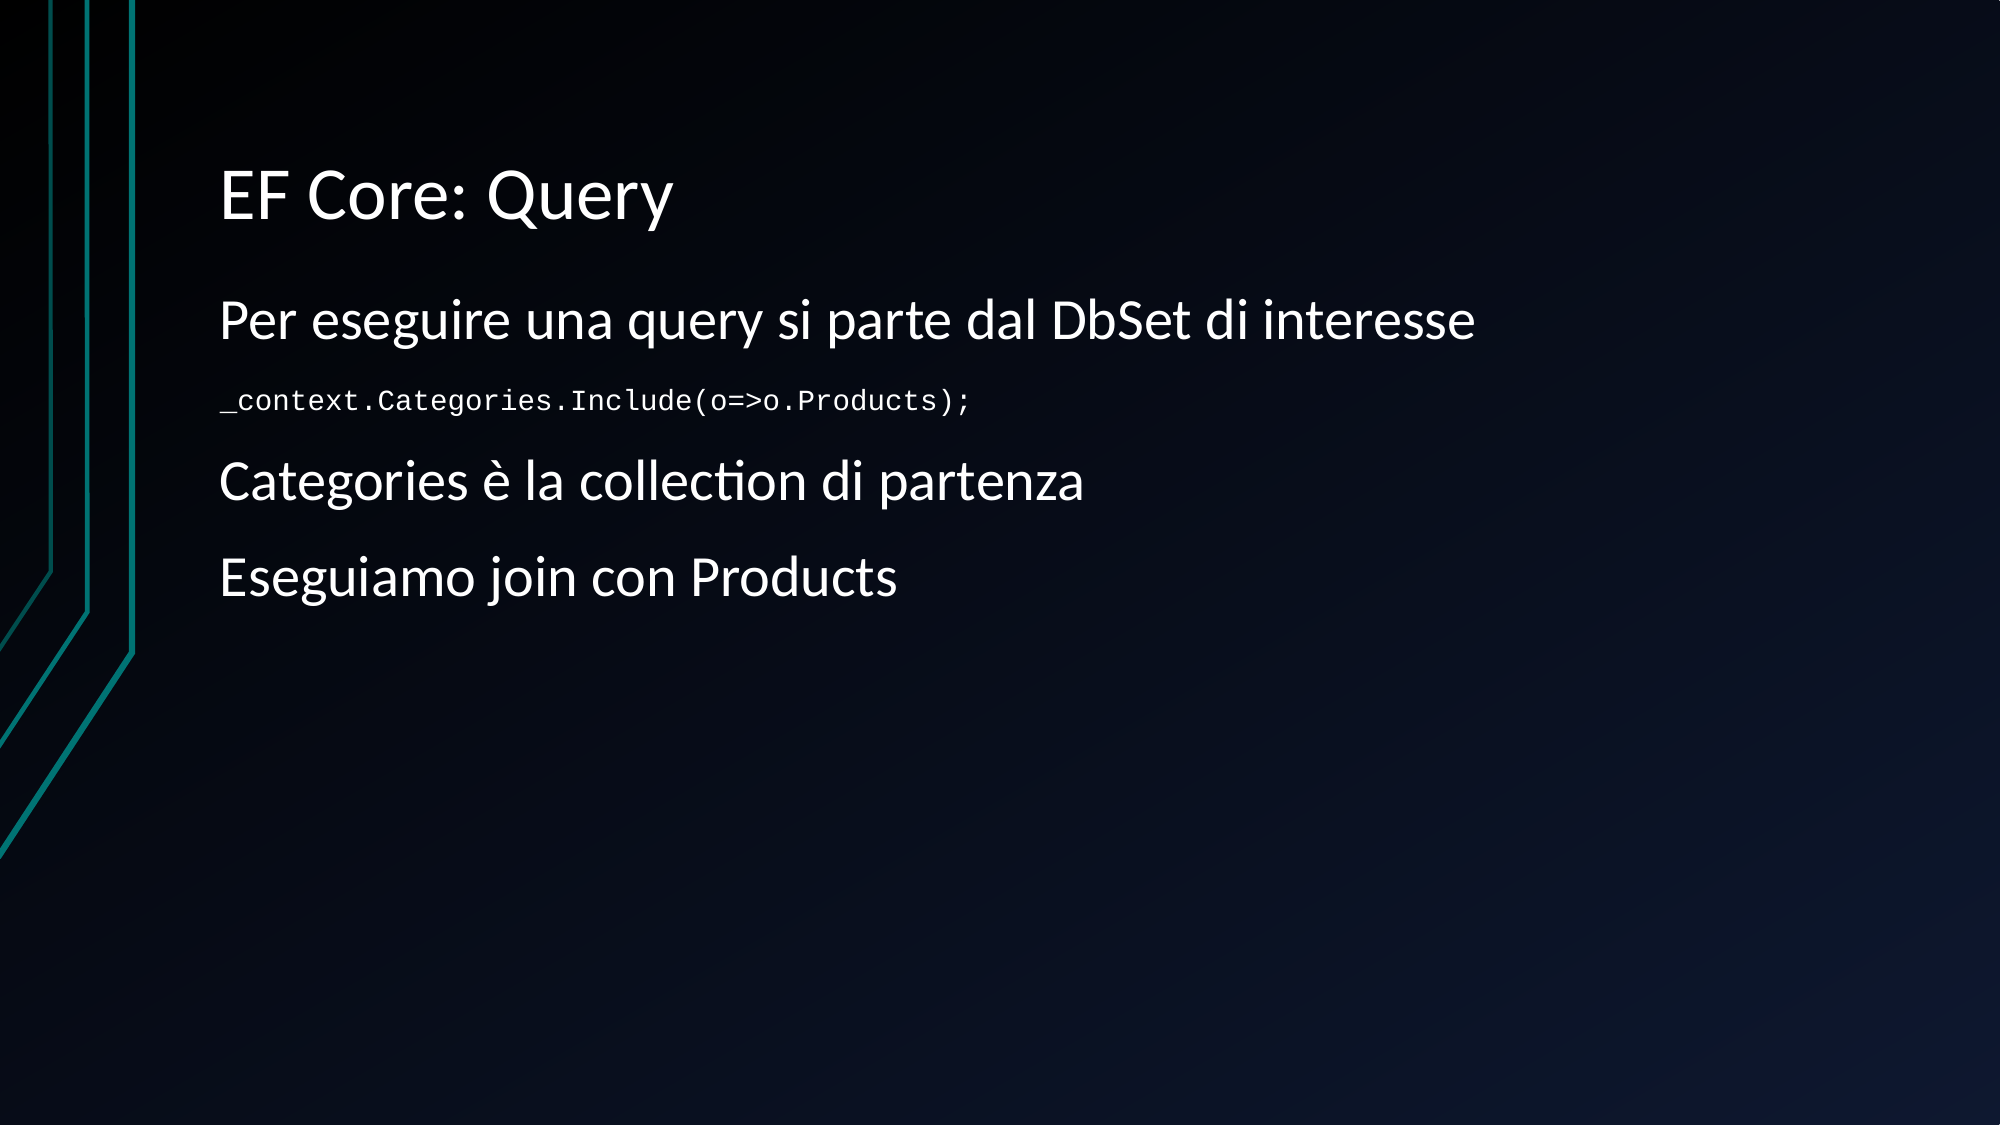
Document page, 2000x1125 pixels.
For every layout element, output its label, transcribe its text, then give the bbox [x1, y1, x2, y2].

list Per eseguire una query si parte dal DbSet di interesse _context.Categories.Include(o=>o.Products); Categories è la collection di partenza Eseguiamo join con Products [199, 279, 1900, 1012]
title EF Core: Query [199, 45, 1900, 246]
